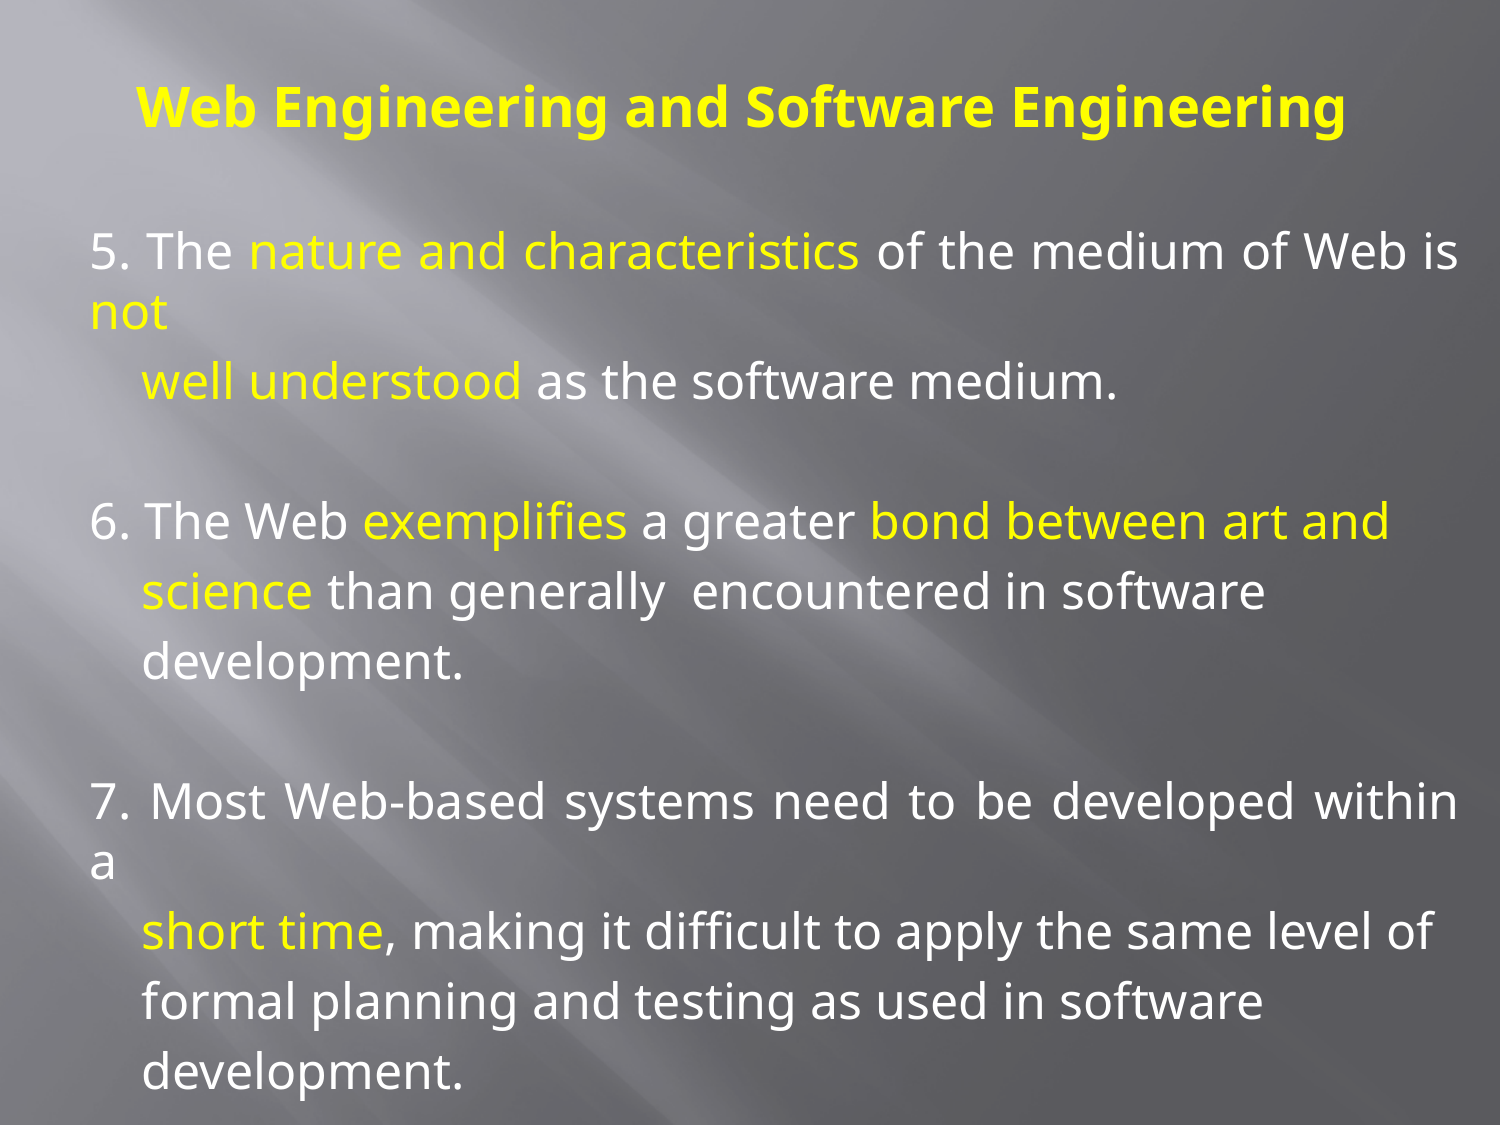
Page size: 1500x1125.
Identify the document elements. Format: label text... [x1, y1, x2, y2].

list 5. The nature and characteristics of the medium of Web is not well understood as the software medium. 6. The Web exemplifies a greater bond between art and science than generally encountered in software development. 7. Most Web-based systems need to be developed within a short time, making it difficult to apply the same level of formal planning and testing as used in software development. [75, 212, 1475, 1013]
title Web Engineering and Software Engineering [75, 45, 1425, 212]
